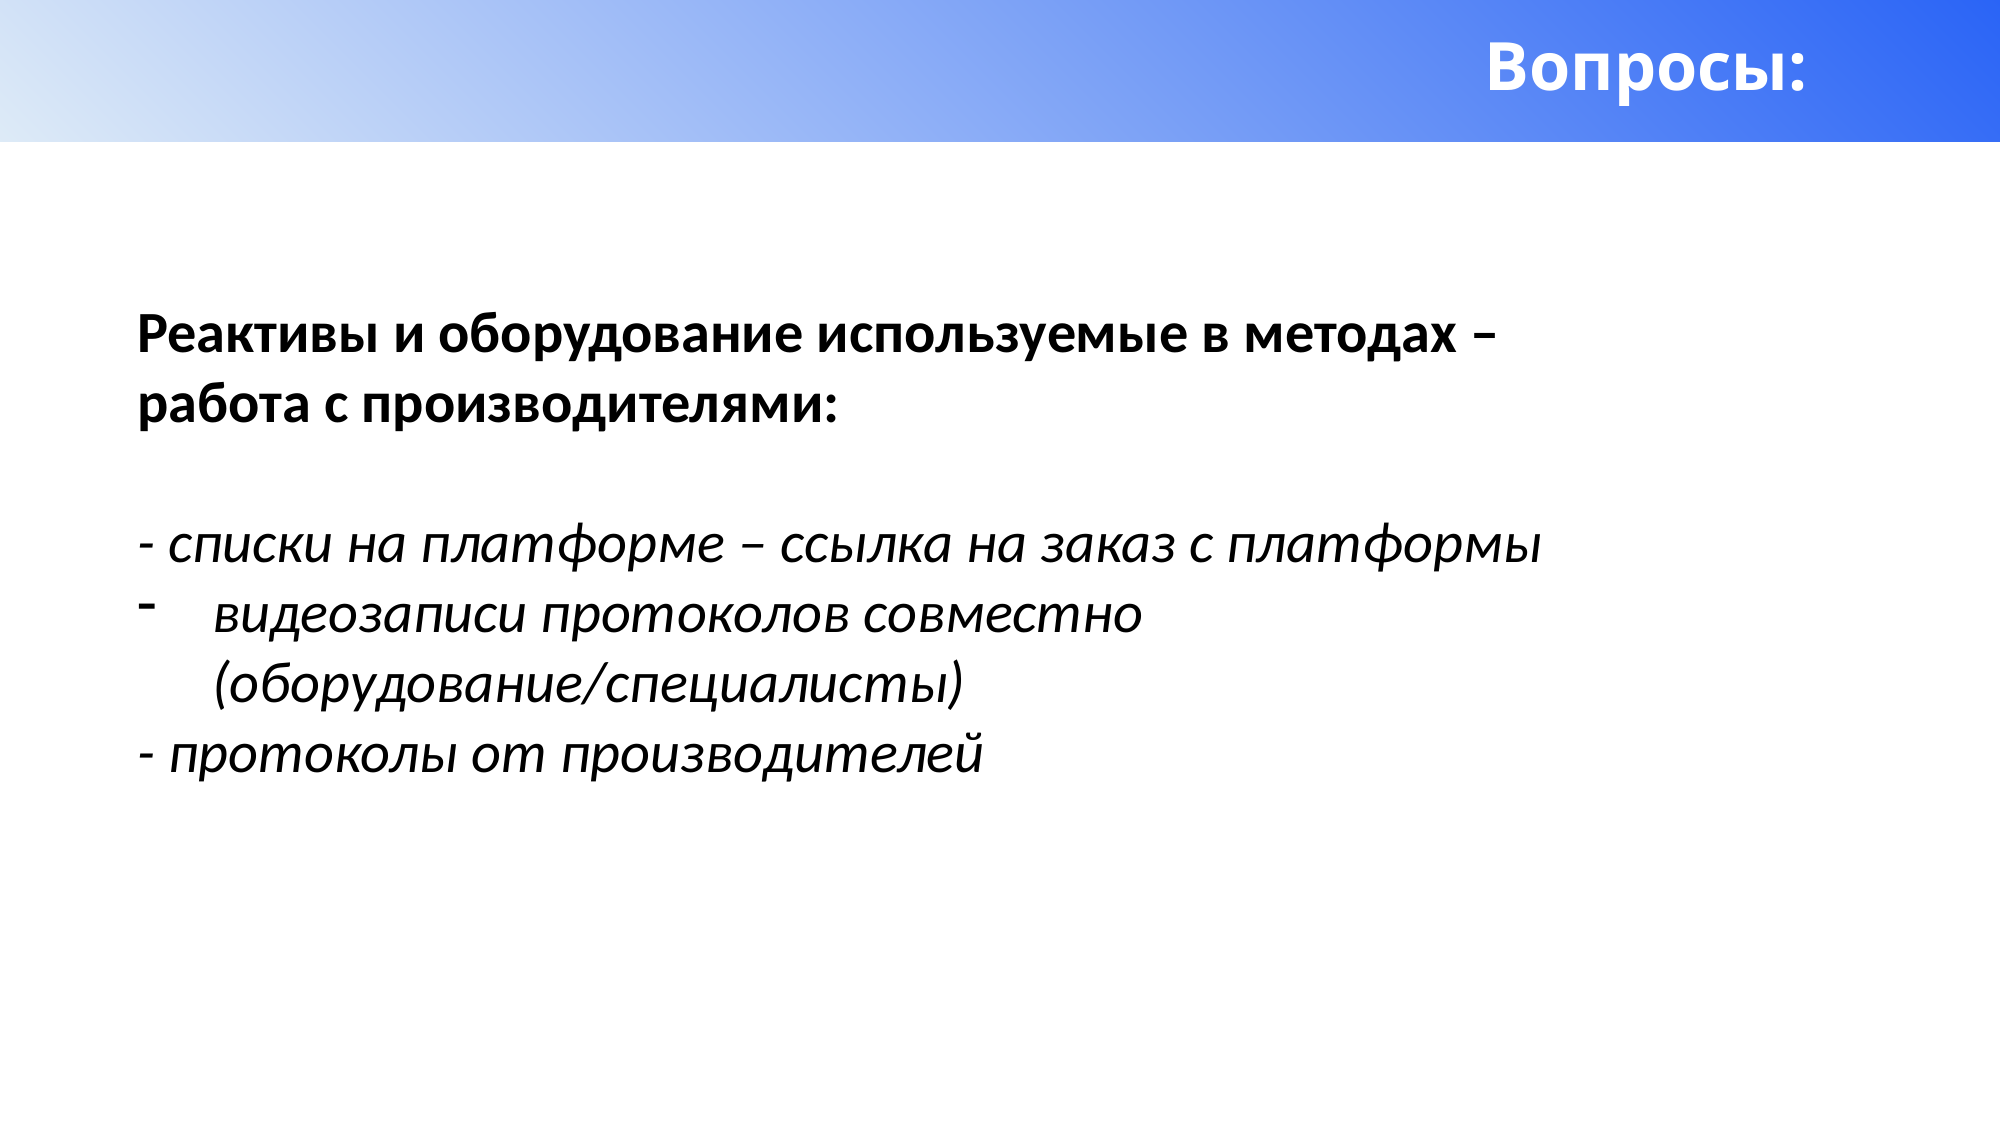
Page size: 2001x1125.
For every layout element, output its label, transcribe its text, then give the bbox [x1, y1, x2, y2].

title Вопросы: [1482, 0, 2000, 158]
text_box Реактивы и оборудование используемые в методах – работа с производителями: - списки на платформе – ссылка на заказ с платформы видеозаписи протоколов совместно (оборудование/специалисты) - протоколы от производителей [122, 216, 1825, 932]
text_box [0, 0, 1482, 143]
